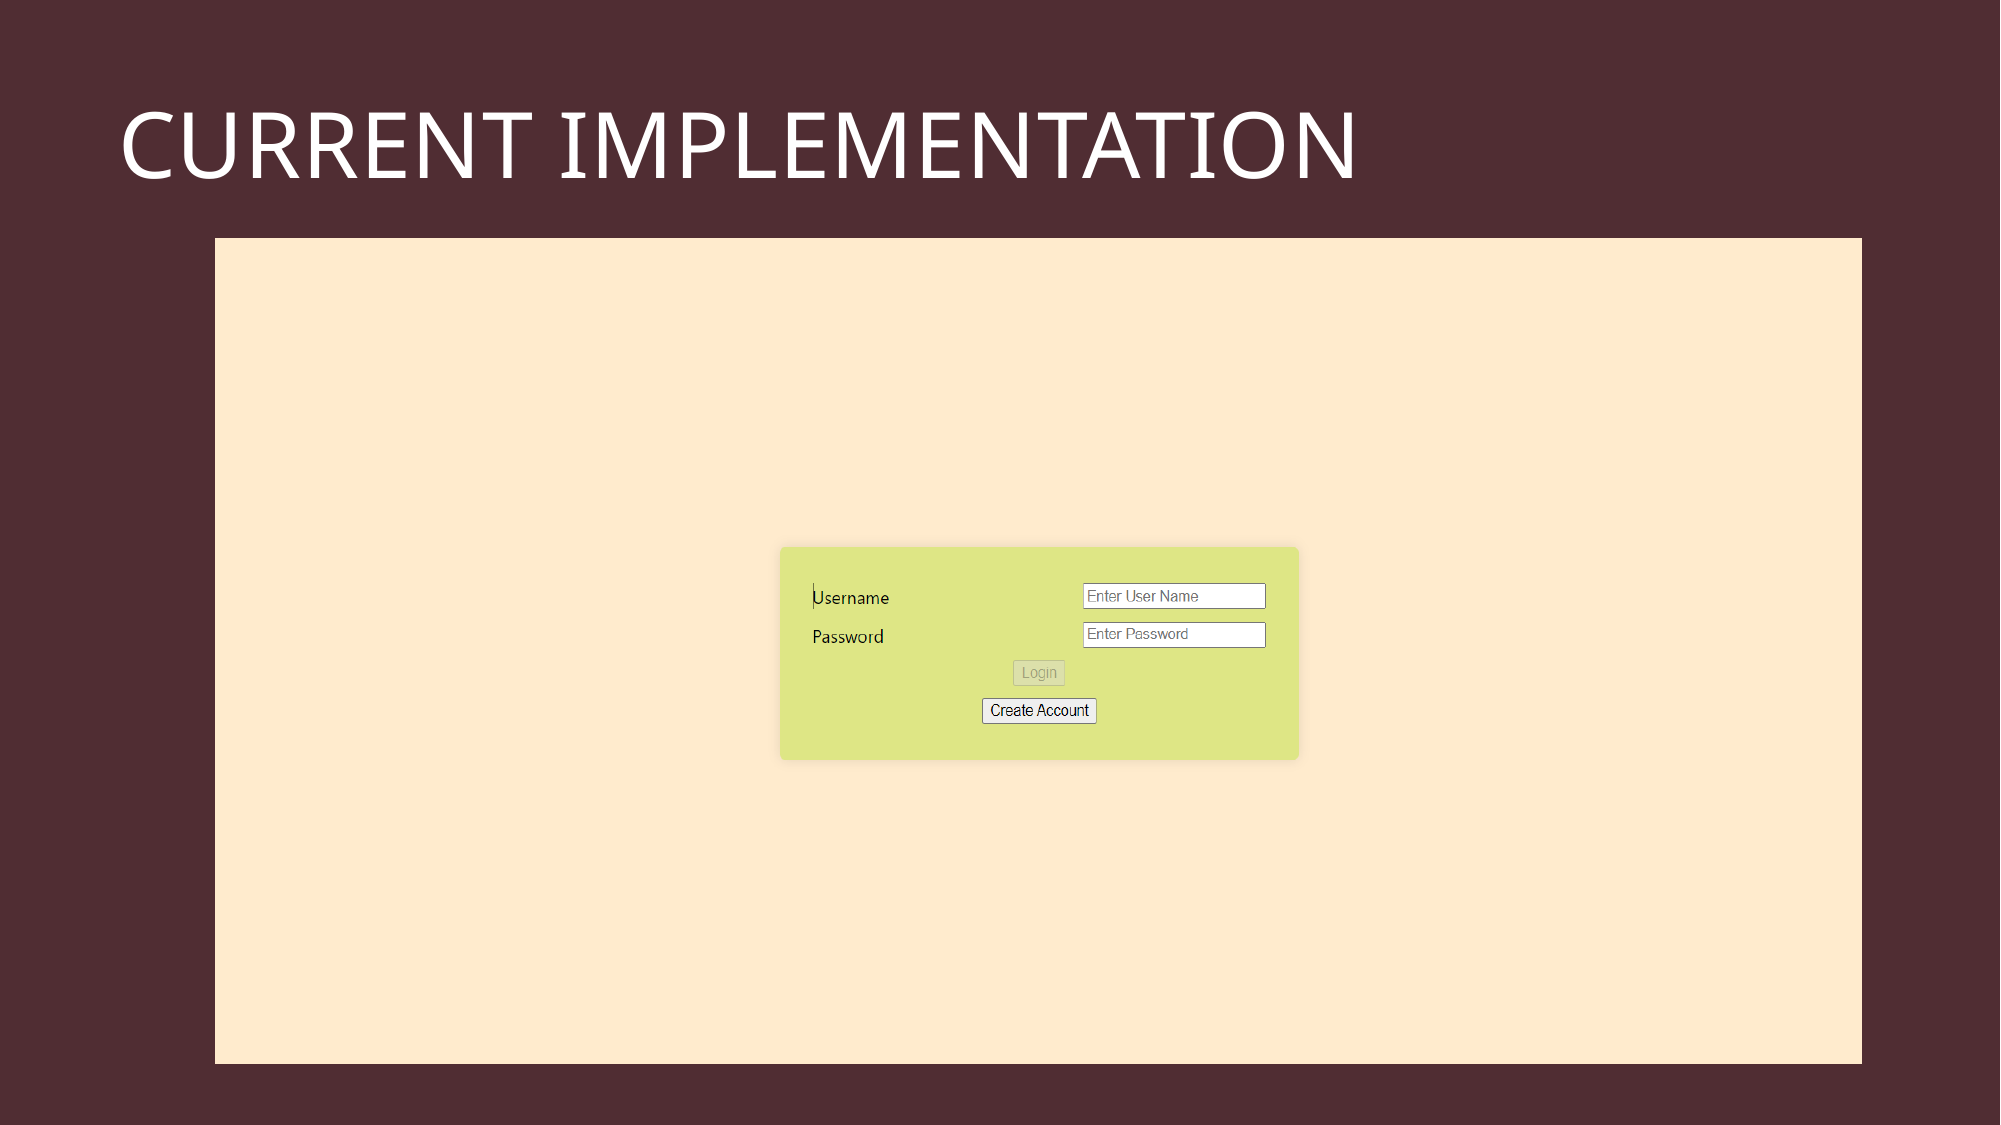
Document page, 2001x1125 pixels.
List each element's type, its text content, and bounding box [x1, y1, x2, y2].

picture [215, 238, 1862, 1064]
title CURRENT IMPLEMENTATION [118, 101, 1878, 344]
